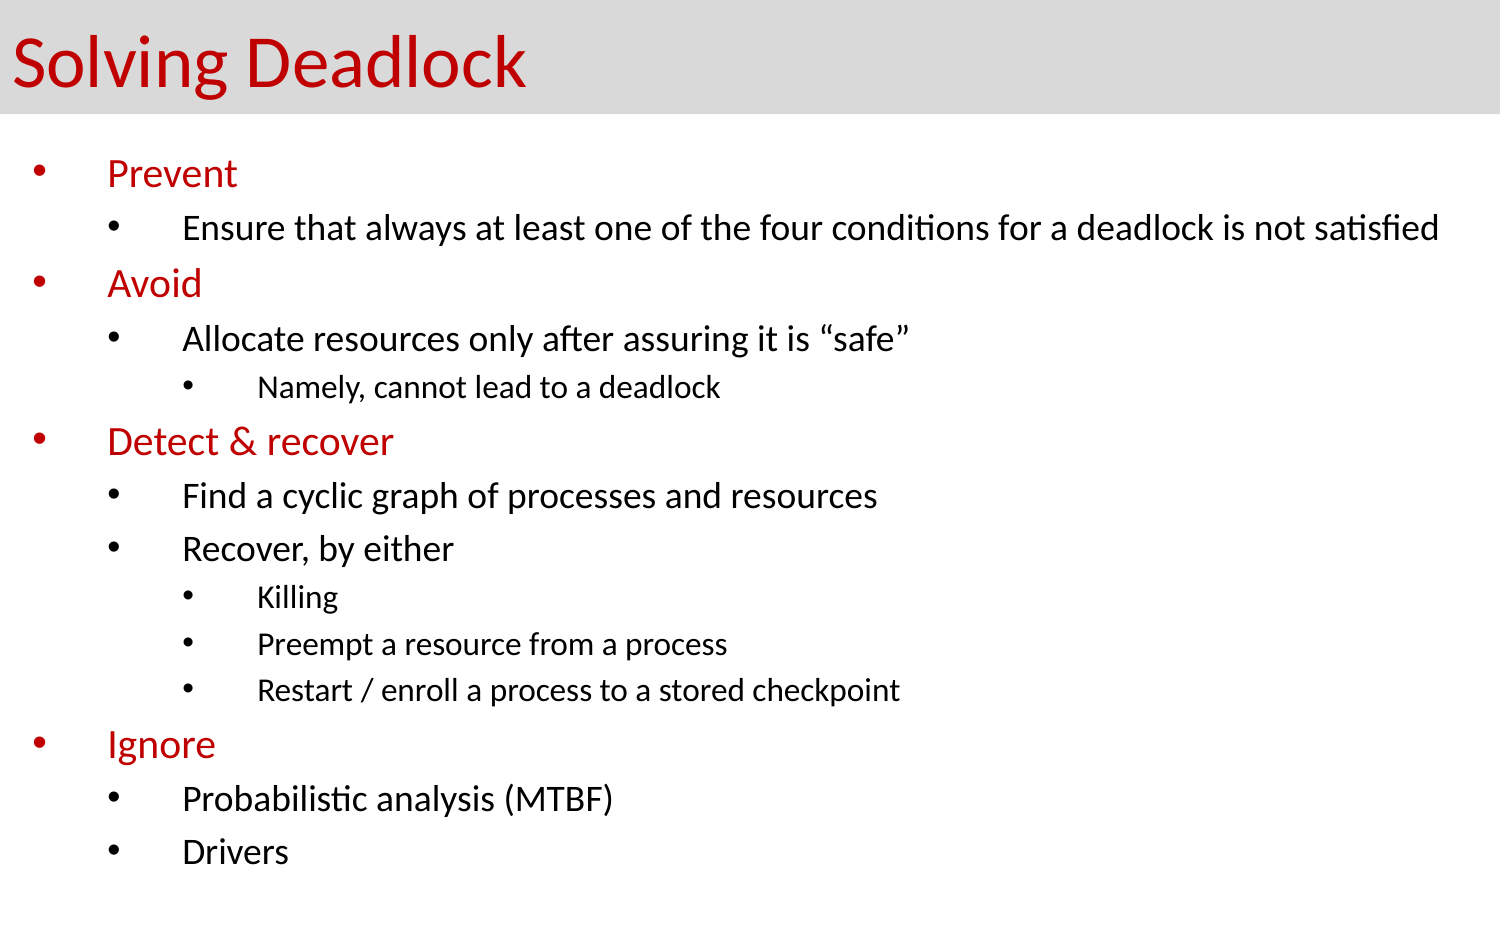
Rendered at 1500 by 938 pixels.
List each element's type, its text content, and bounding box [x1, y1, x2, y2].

text_box Solving Deadlock [0, 0, 1500, 115]
text_box Prevent Ensure that always at least one of the four conditions for a deadlock is not satisfied Avoid Allocate resources only after assuring it is “safe” Namely, cannot lead to a deadlock Detect & recover Find a cyclic graph of processes and resources Recover, by either Killing Preempt a resource from a process Restart / enroll a process to a stored checkpoint Ignore Probabilistic analysis (MTBF) Drivers [17, 137, 1483, 918]
